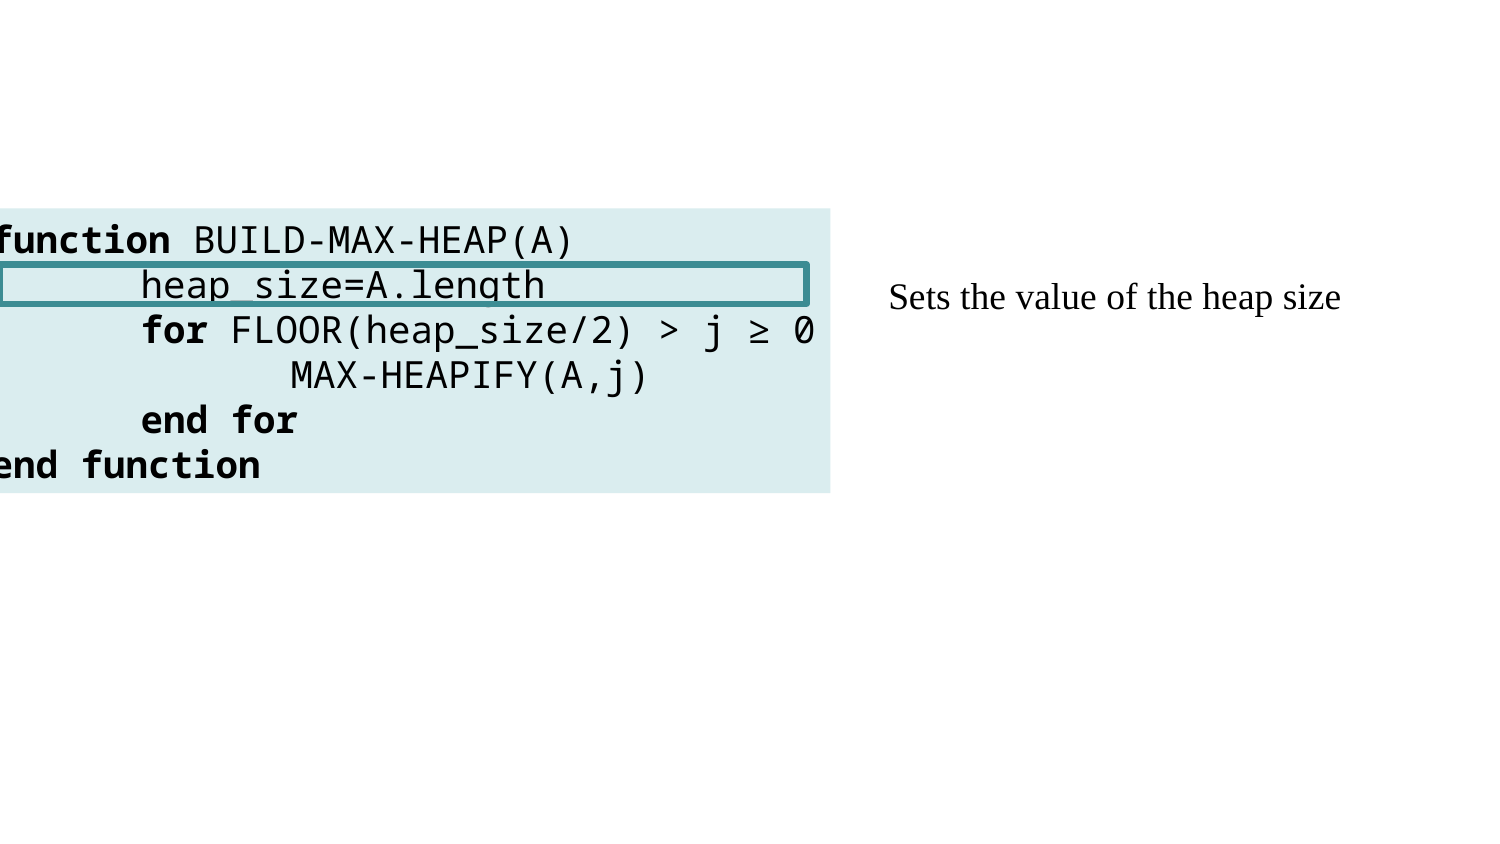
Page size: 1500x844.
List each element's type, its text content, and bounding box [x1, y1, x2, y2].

text_box function BUILD-MAX-HEAP(A) heap_size=A.length for FLOOR(heap_size/2) > j ≥ 0 MAX-HEAPIFY(A,j) end for end function [0, 208, 831, 494]
text_box Sets the value of the heap size [873, 264, 1358, 325]
text_box [0, 264, 807, 304]
